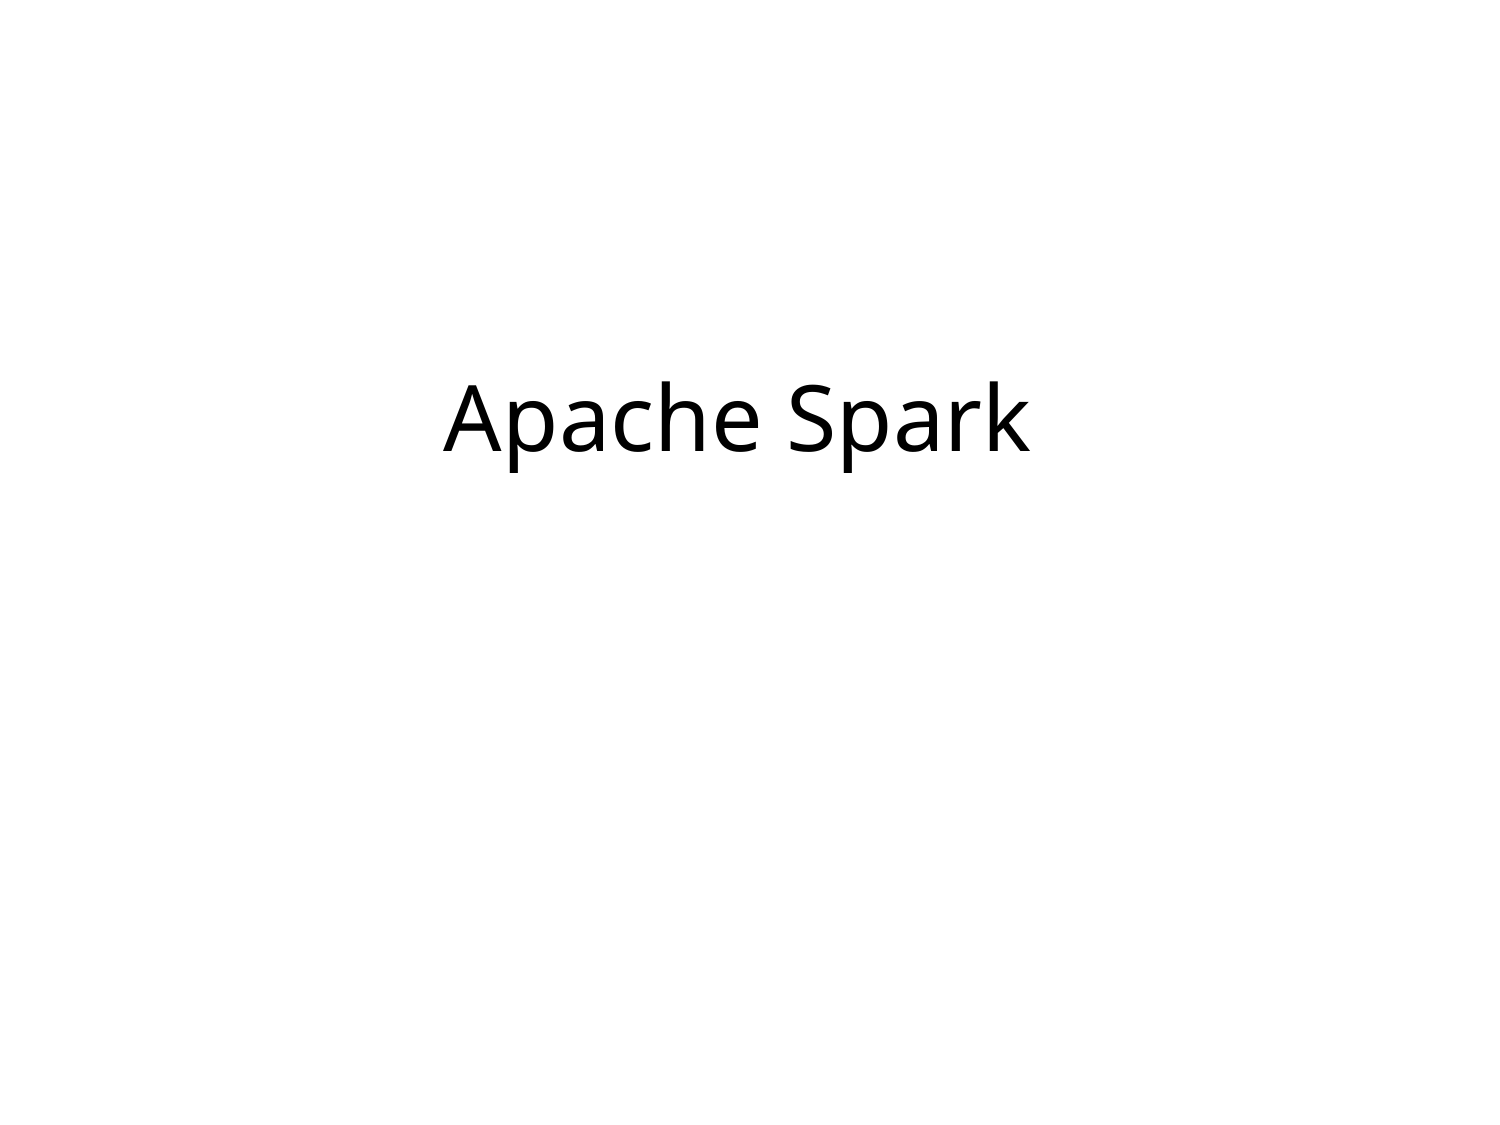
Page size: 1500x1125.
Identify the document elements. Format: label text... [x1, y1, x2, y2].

title Apache Spark [112, 349, 1388, 591]
